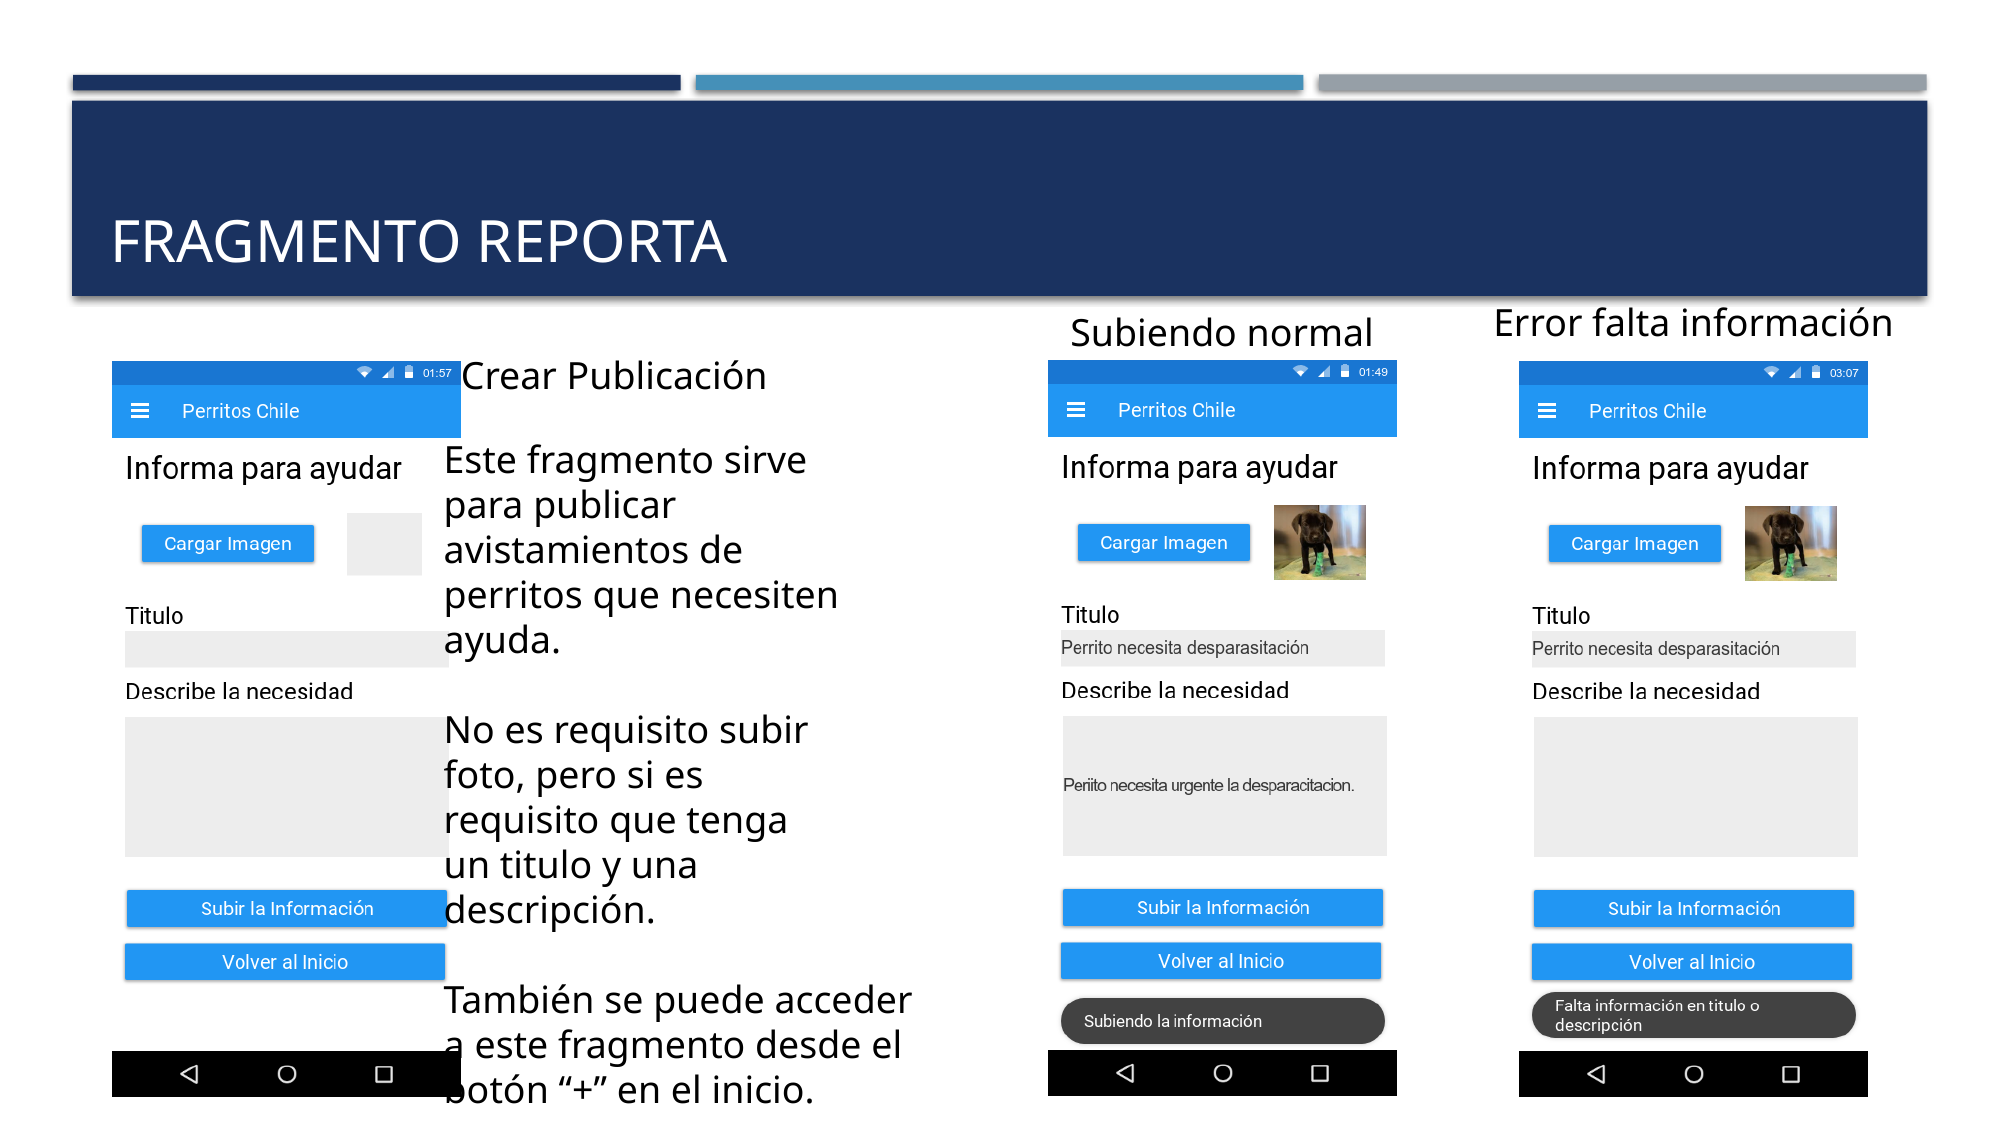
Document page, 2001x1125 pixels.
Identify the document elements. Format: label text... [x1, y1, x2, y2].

text_box Subiendo normal [1055, 301, 1389, 358]
title Fragmento Reporta [95, 115, 1905, 282]
picture [1519, 361, 1869, 1098]
picture [1047, 359, 1397, 1096]
text_box Error falta información [1478, 292, 1910, 352]
picture [112, 361, 462, 1098]
text_box Este fragmento sirve para publicar avistamientos de perritos que necesiten ayuda. No es requisito subir foto, pero si es requisito que tenga un titulo y una descripción. También se puede acceder a este fragmento desde el botón “+” en el inicio. [429, 428, 928, 1118]
text_box Crear Publicación [446, 345, 783, 405]
